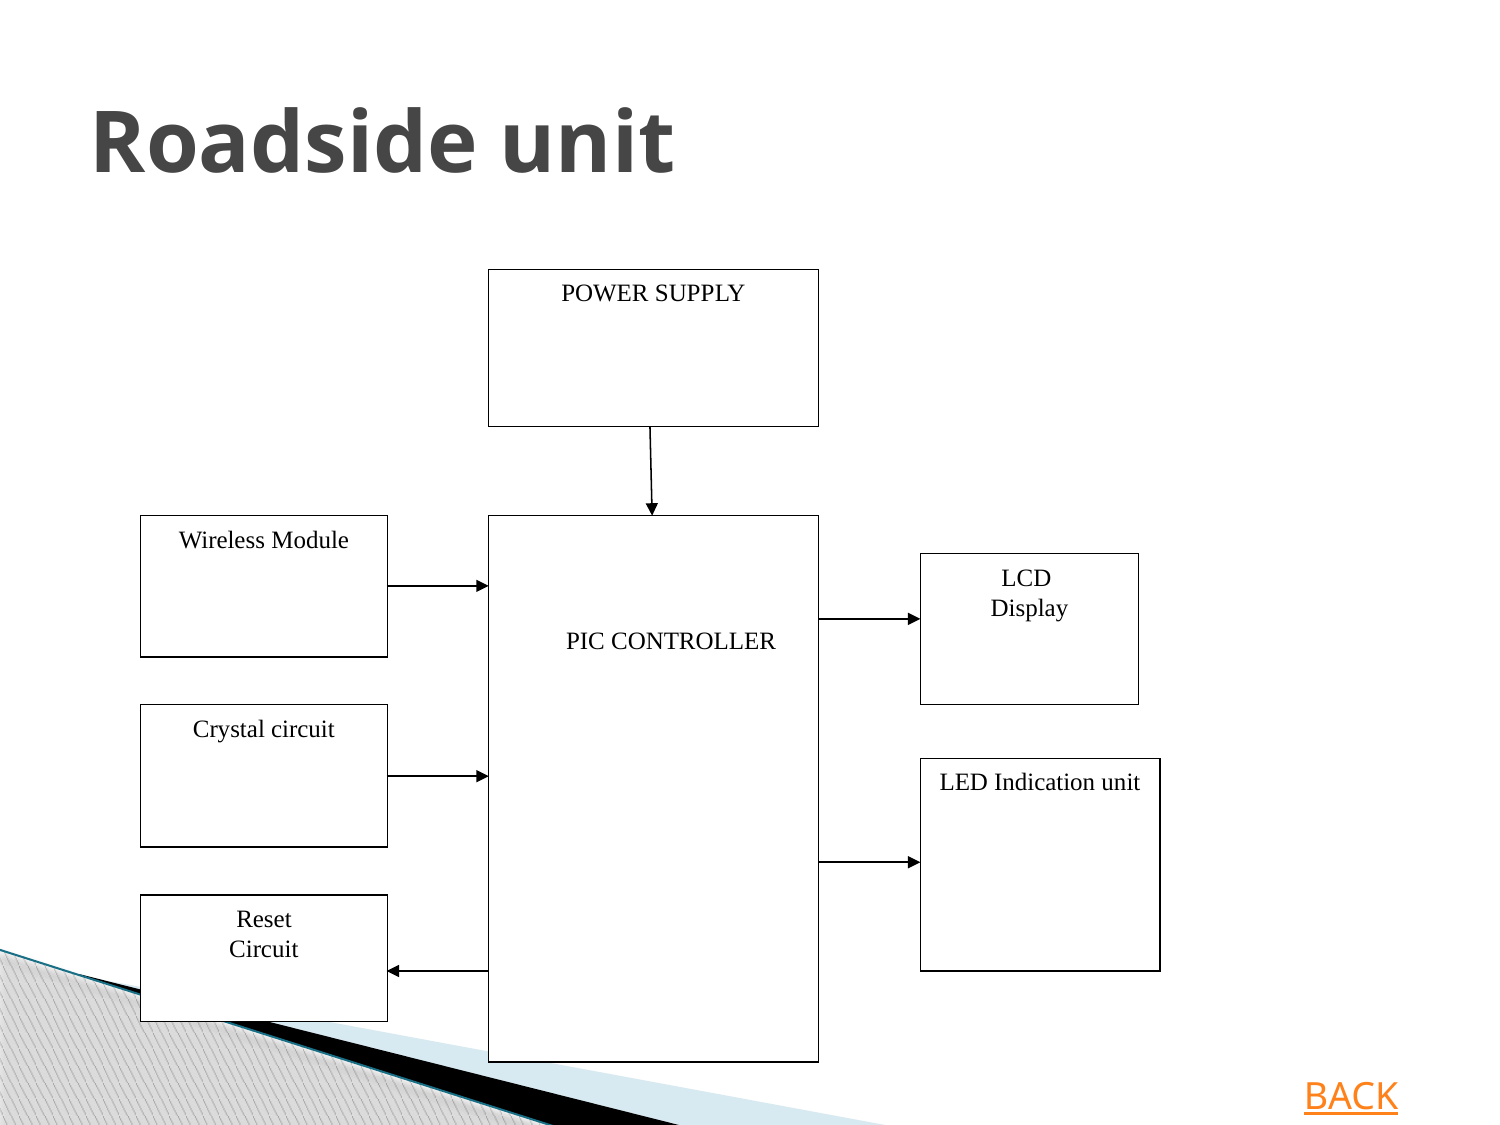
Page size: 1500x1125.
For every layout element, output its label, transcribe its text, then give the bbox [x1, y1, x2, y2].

title Roadside unit [75, 45, 1425, 233]
text_box BACK [1288, 1064, 1500, 1125]
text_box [140, 269, 1161, 1063]
